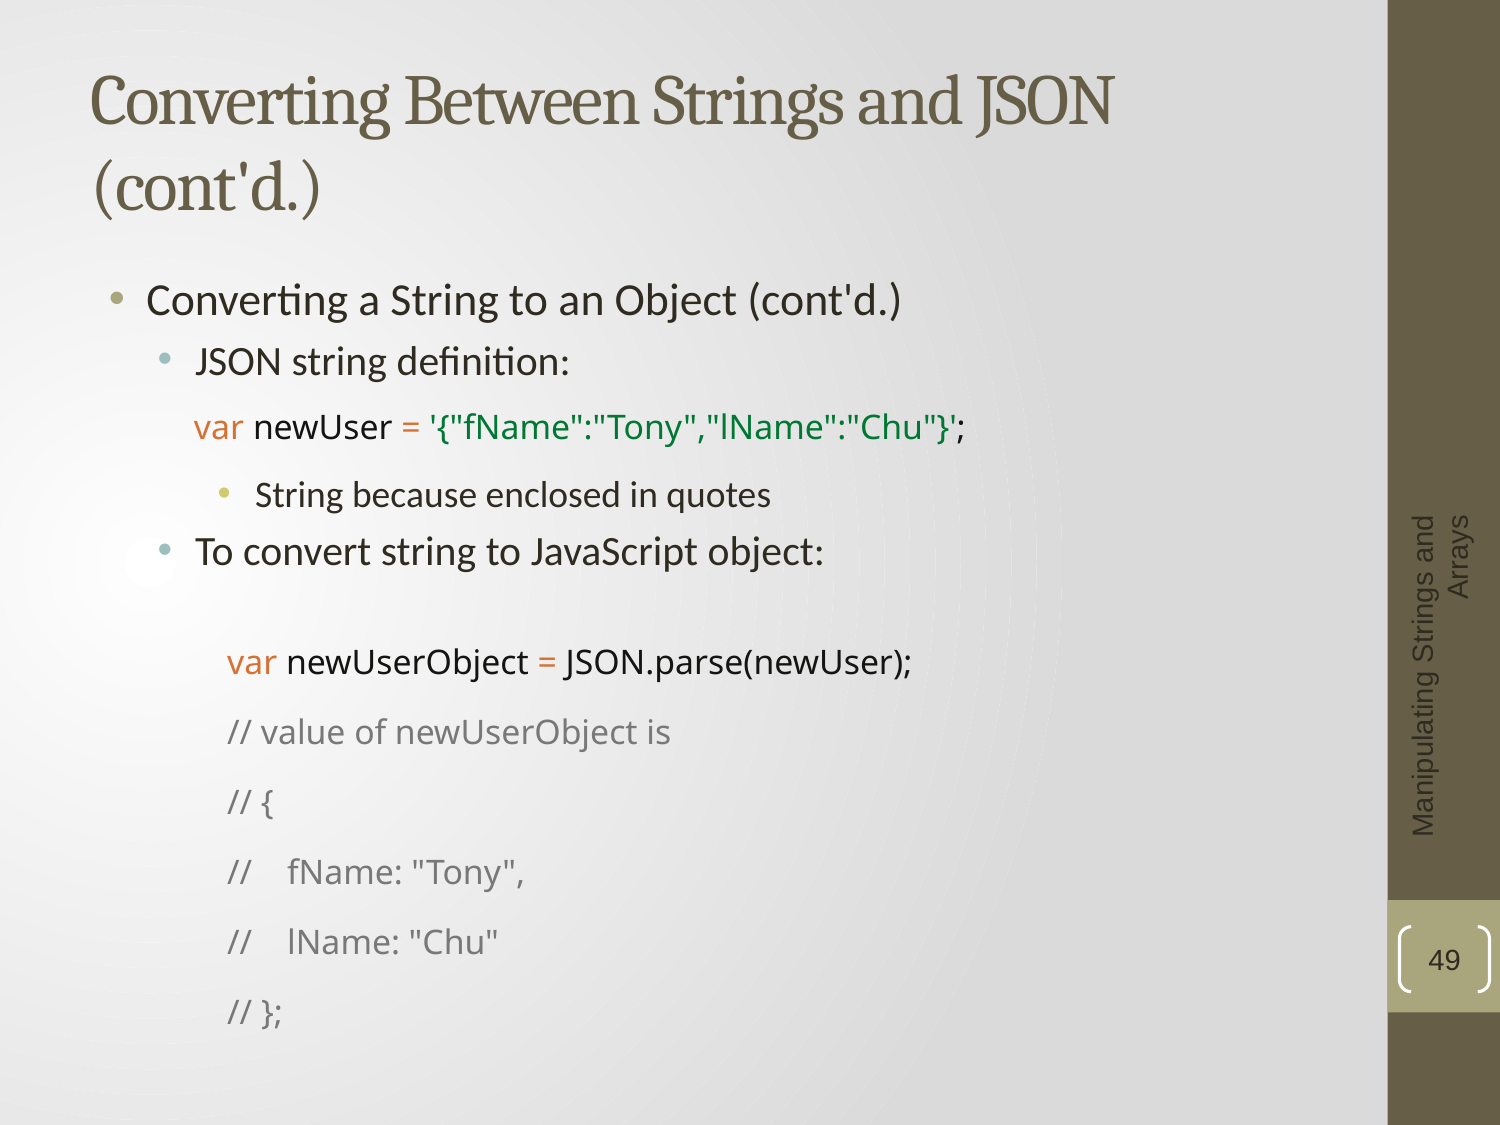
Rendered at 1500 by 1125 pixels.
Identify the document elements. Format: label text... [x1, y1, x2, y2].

footer Manipulating Strings and Arrays [1408, 500, 1469, 889]
list Converting a String to an Object (cont'd.) JSON string definition: String because enclosed in quotes To convert string to JavaScript object: [75, 262, 1325, 1050]
title Converting Between Strings and JSON (cont'd.) [75, 45, 1325, 233]
text_box var newUser = '{"fName":"Tony","lName":"Chu"}'; [179, 370, 1367, 476]
text_box var newUserObject = JSON.parse(newUser); // value of newUserObject is // { // fName: "Tony", // lName: "Chu" // }; [212, 625, 1400, 1061]
slide_number 49 [1400, 925, 1492, 994]
